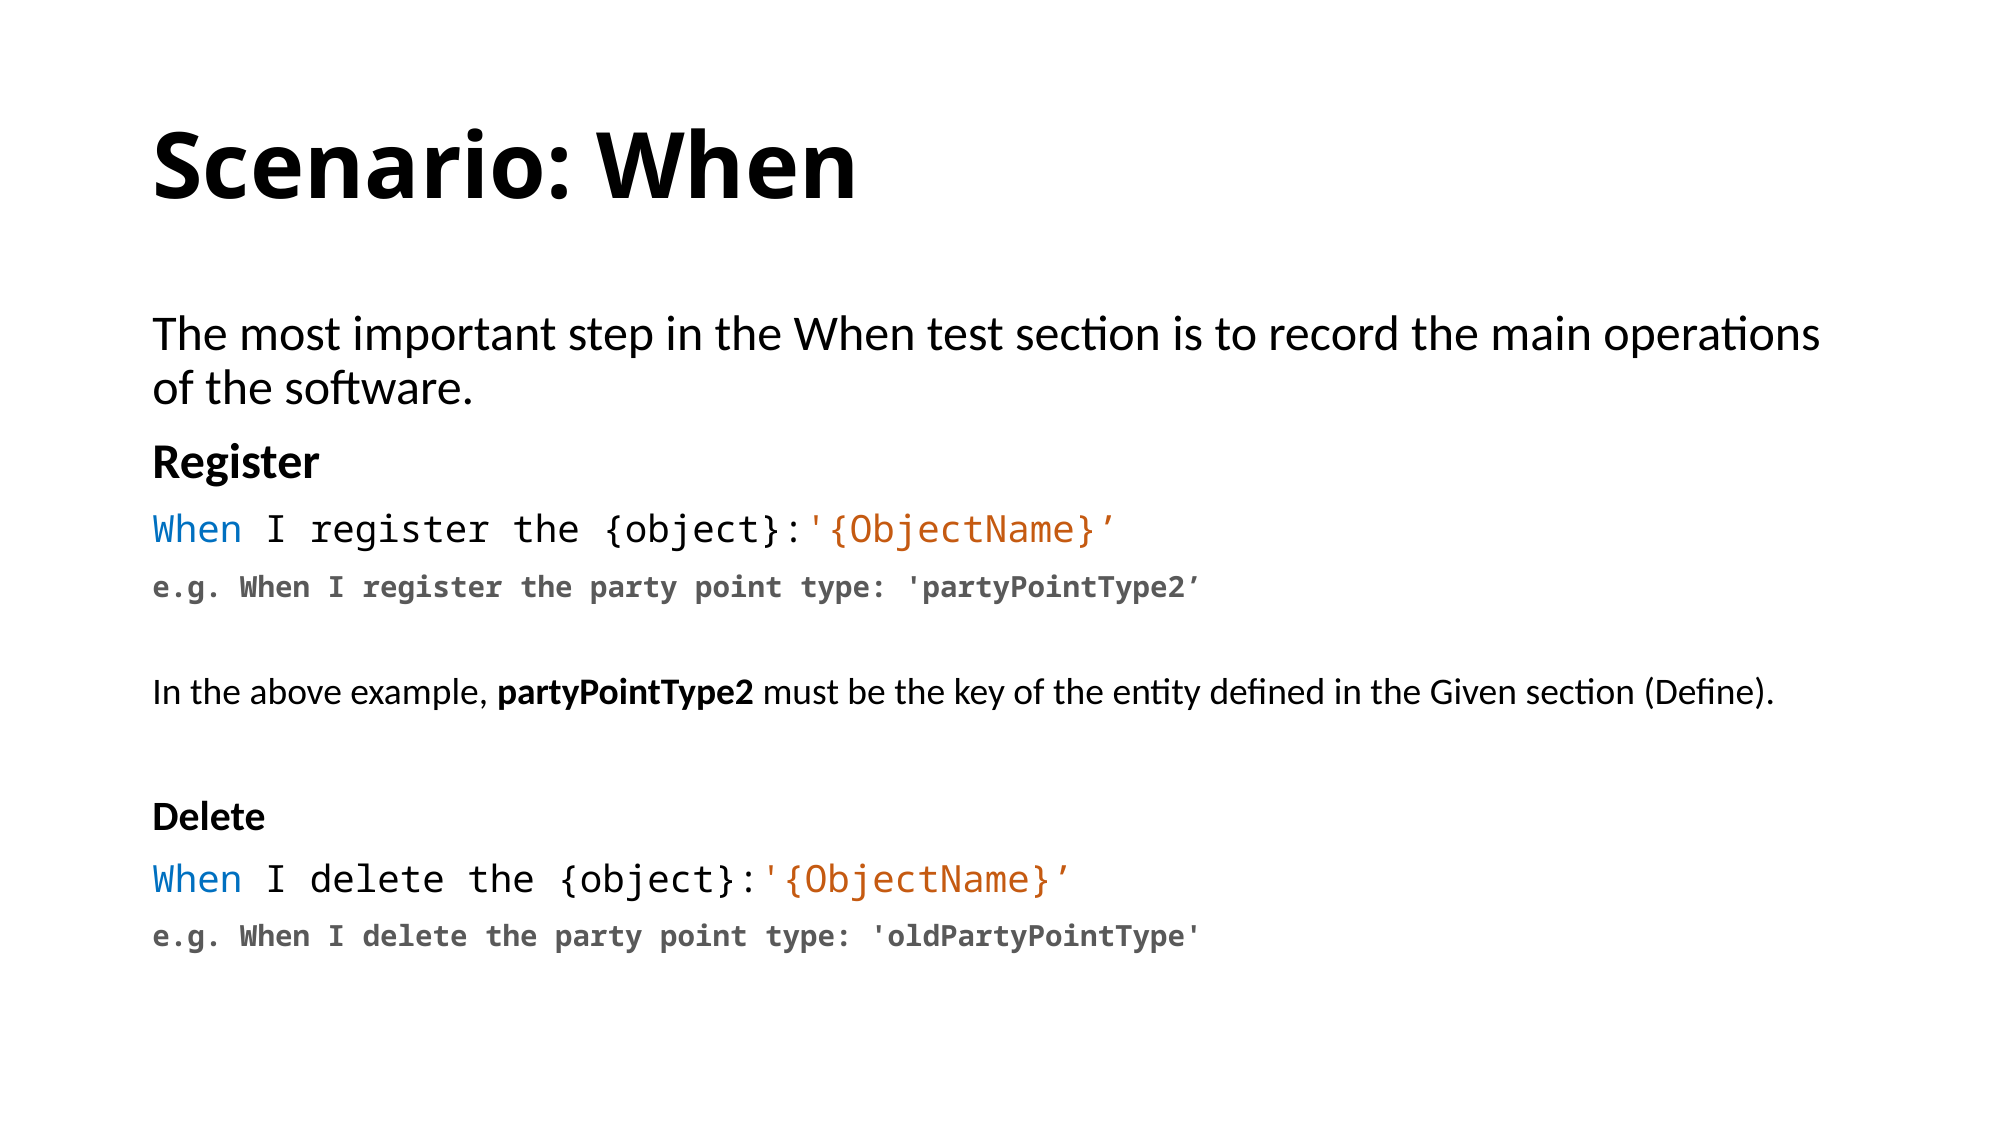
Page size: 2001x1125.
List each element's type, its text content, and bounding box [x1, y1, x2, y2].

title Scenario: When [137, 59, 1863, 278]
list The most important step in the When test section is to record the main operations of the software. Register When I register the {object}:'{ObjectName}’ e.g. When I register the party point type: 'partyPointType2’ In the above example, partyPointType2 must be the key of the entity defined in the Given section (Define). Delete When I delete the {object}:'{ObjectName}’ e.g. When I delete the party point type: 'oldPartyPointType' [137, 299, 1863, 1014]
